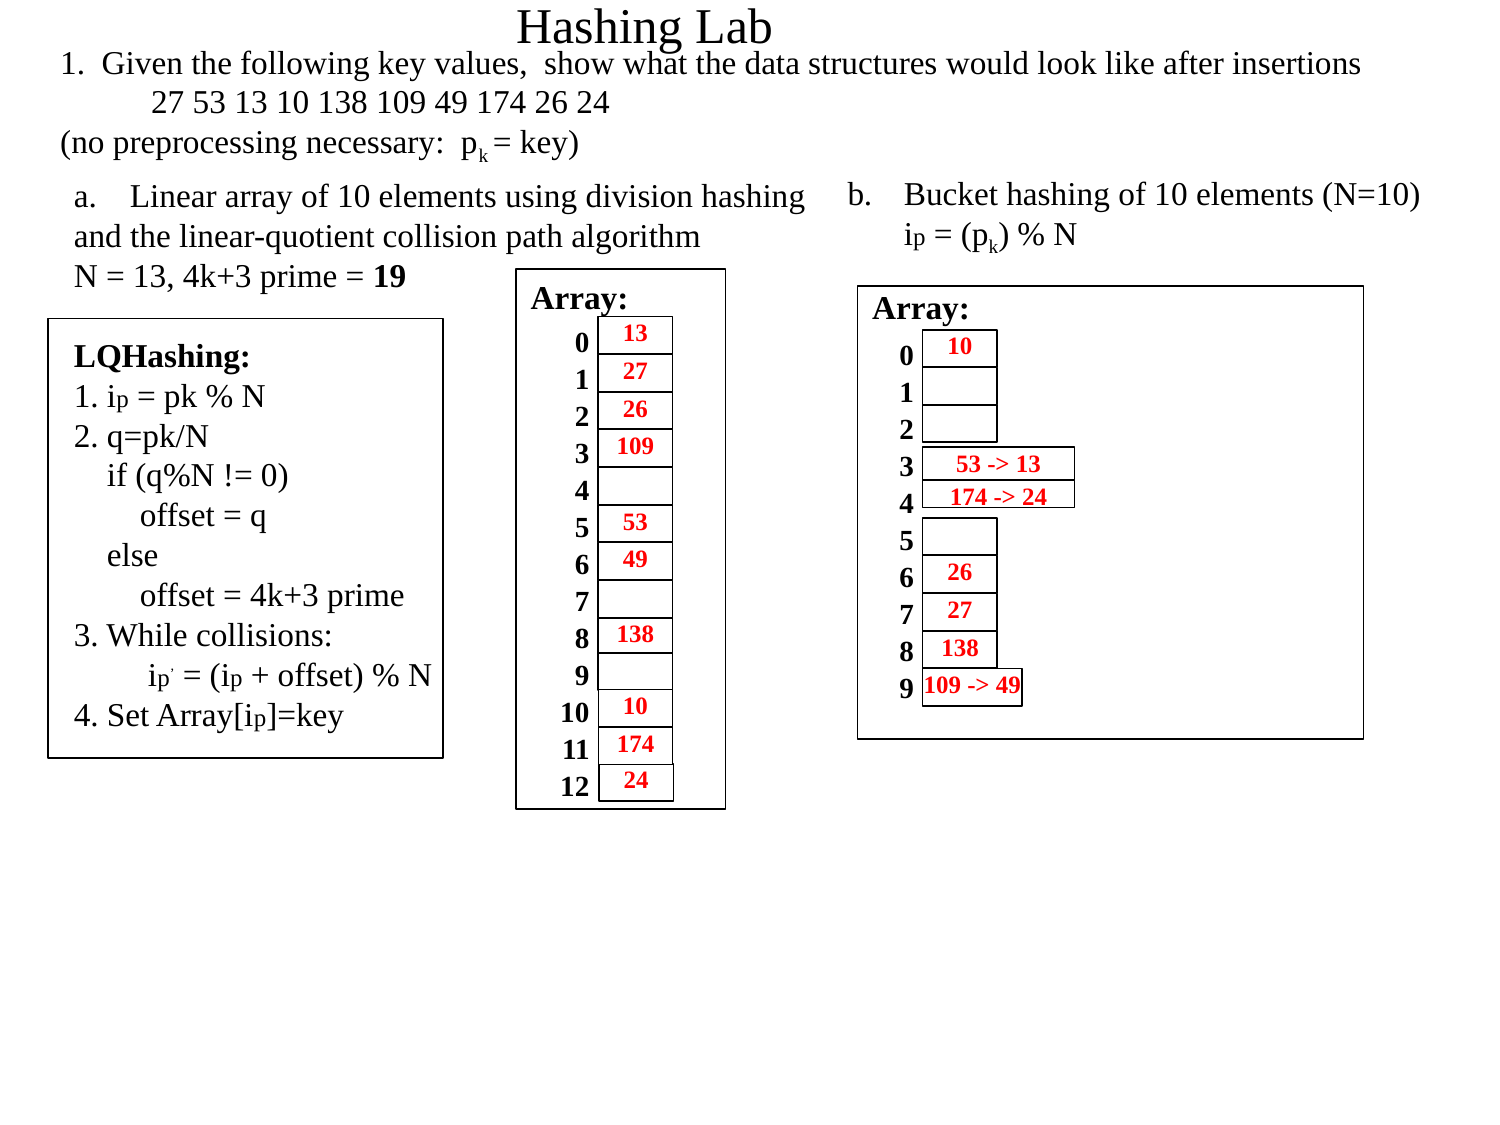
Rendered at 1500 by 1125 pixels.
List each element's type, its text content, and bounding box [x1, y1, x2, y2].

text_box Array: [857, 286, 1364, 740]
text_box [883, 328, 1075, 717]
text_box [47, 318, 443, 758]
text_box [544, 315, 674, 816]
text_box Linear array of 10 elements using division hashing and the linear-quotient collision path algorithm N = 13, 4k+3 prime = 19 LQHashing: 1. ip = pk % N 2. q=pk/N if (q%N != 0) offset = q else offset = 4k+3 prime 3. While collisions: ip’ = (ip + offset) % N 4. Set Array[ip]=key [58, 166, 822, 821]
text_box 1. Given the following key values, show what the data structures would look like after insertions 27 53 13 10 138 109 49 174 26 24 (no preprocessing necessary: pk = key) [45, 33, 1415, 174]
text_box Array: [515, 268, 726, 809]
text_box Bucket hashing of 10 elements (N=10) ip = (pk) % N [832, 164, 1443, 385]
text_box Hashing Lab [501, 0, 789, 62]
